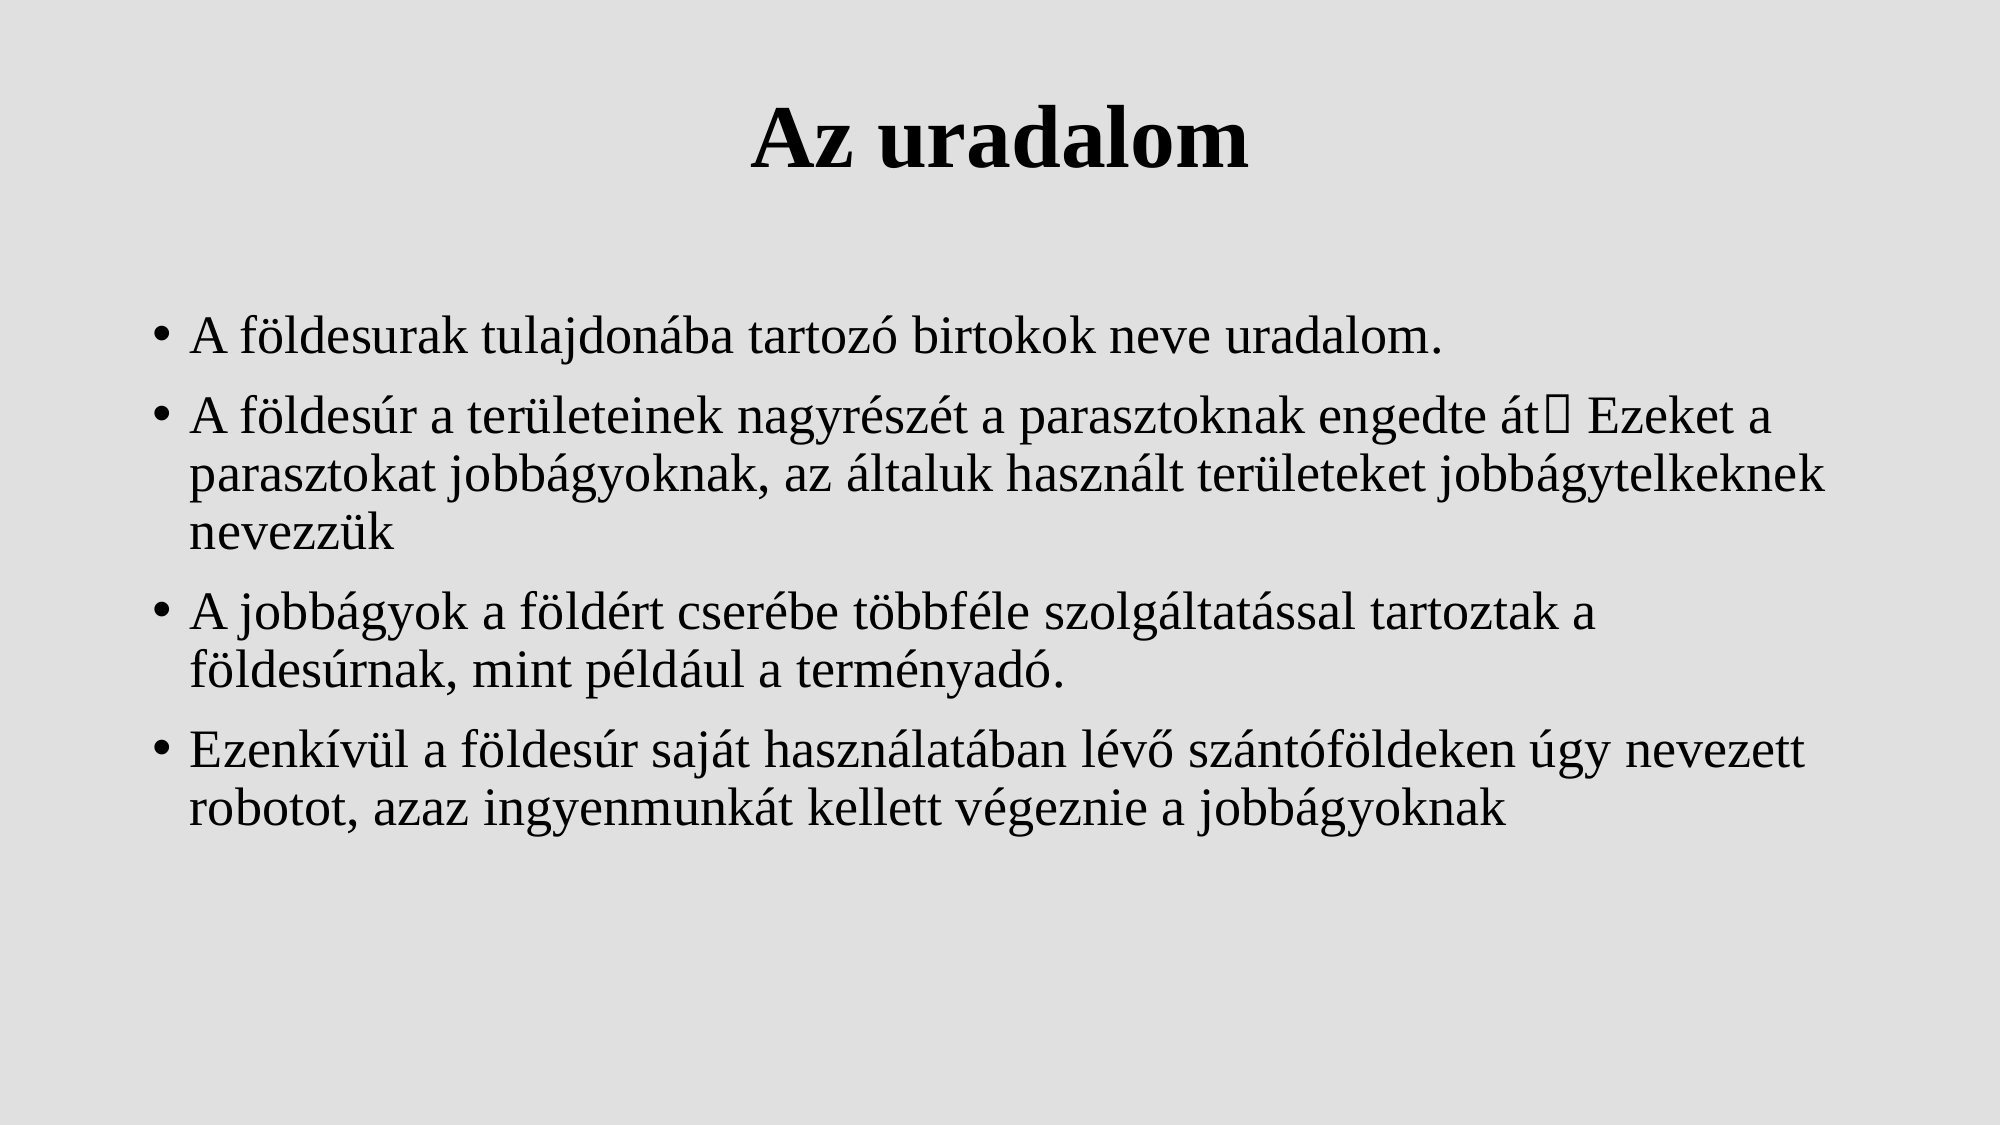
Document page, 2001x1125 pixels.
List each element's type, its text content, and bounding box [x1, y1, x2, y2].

list A földesurak tulajdonába tartozó birtokok neve uradalom. A földesúr a területeinek nagyrészét a parasztoknak engedte át Ezeket a parasztokat jobbágyoknak, az általuk használt területeket jobbágytelkeknek nevezzük A jobbágyok a földért cserébe többféle szolgáltatással tartoztak a földesúrnak, mint például a terményadó. Ezenkívül a földesúr saját használatában lévő szántóföldeken úgy nevezett robotot, azaz ingyenmunkát kellett végeznie a jobbágyoknak [137, 299, 1863, 1014]
title Az uradalom [137, 0, 1863, 278]
